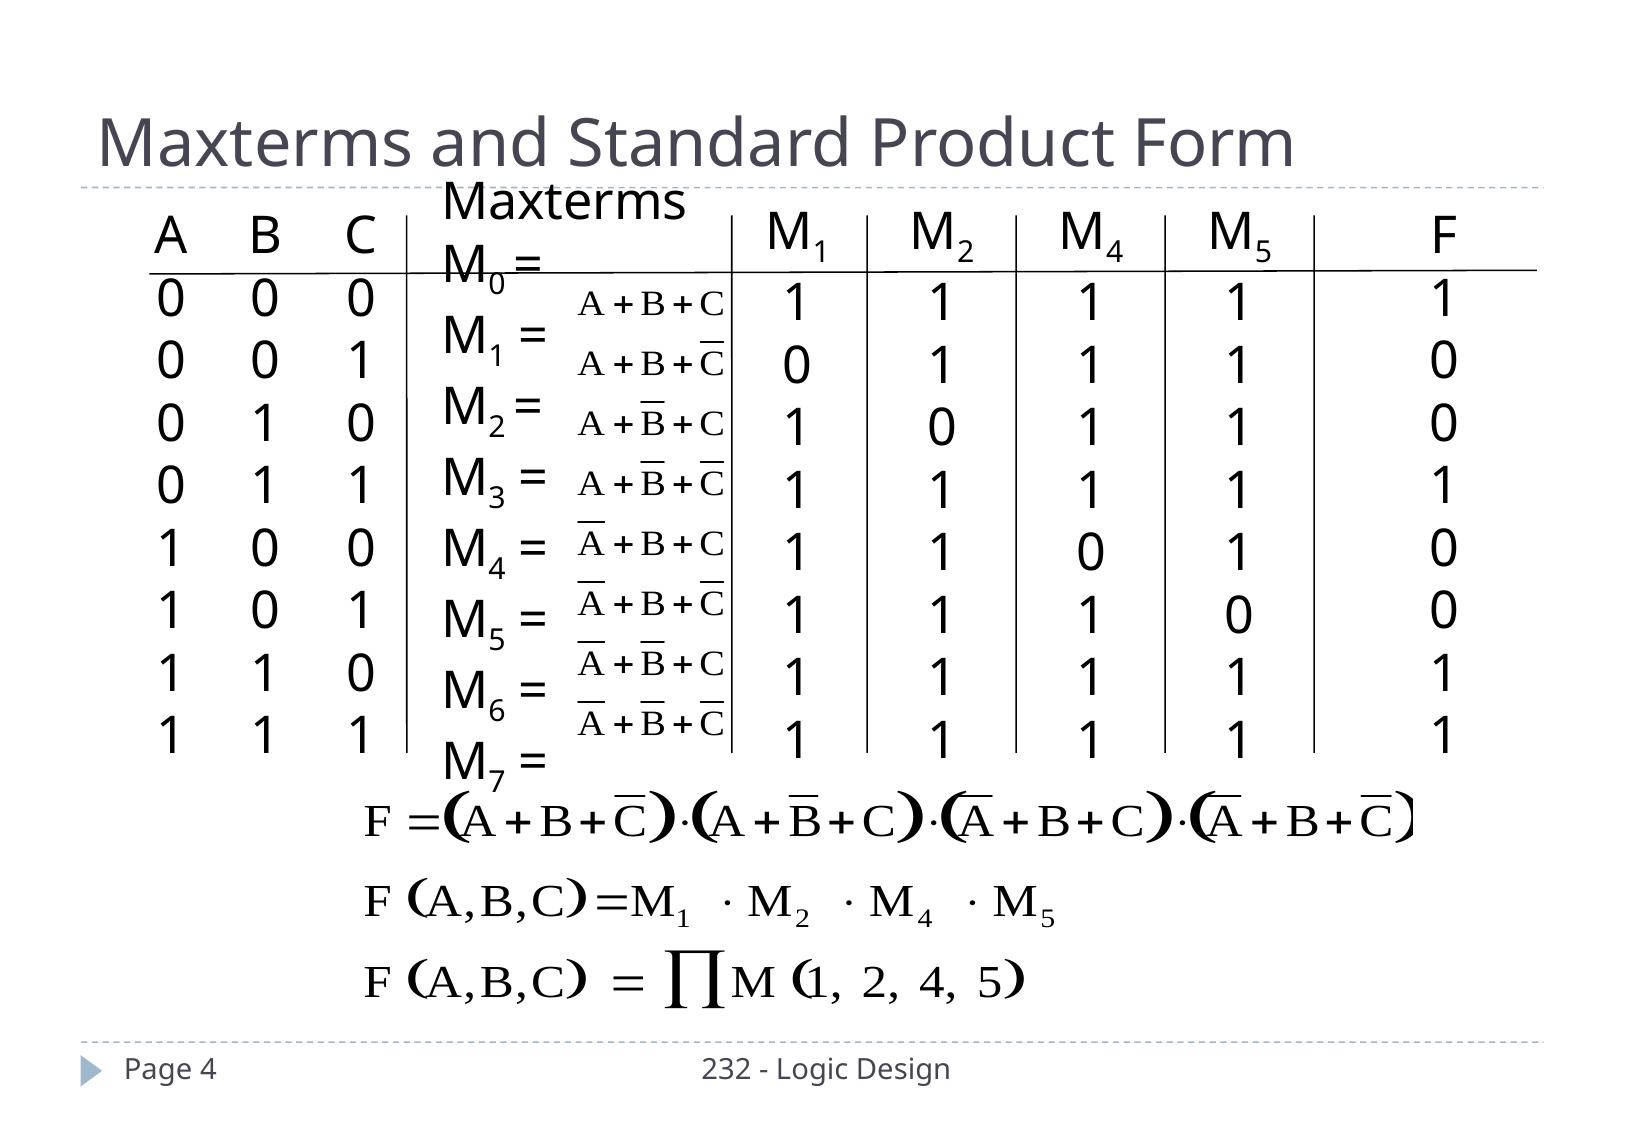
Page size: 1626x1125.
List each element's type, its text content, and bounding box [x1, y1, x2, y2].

text_box C 0 1 0 1 0 1 0 1 [328, 274, 394, 773]
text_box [355, 786, 1413, 1024]
text_box B 0 0 1 1 0 0 1 1 [232, 194, 299, 273]
text_box M1 1 0 1 1 1 1 1 1 [749, 189, 846, 777]
text_box M4 1 1 1 1 0 1 1 1 [1042, 189, 1139, 777]
text_box Maxterms and Standard Product Form [81, 24, 1544, 188]
footer 232 - Logic Design [515, 1042, 1138, 1103]
text_box Maxterms M0 = M1 = M2 = M3 = M4 = M5 = M6 = M7 = [425, 188, 704, 785]
text_box C 0 1 0 1 0 1 0 1 [328, 194, 394, 273]
text_box B 0 0 1 1 0 0 1 1 [232, 274, 299, 773]
slide_number [1138, 1042, 1545, 1103]
text_box M5 1 1 1 1 1 0 1 1 [1191, 189, 1288, 777]
text_box A 0 0 0 0 1 1 1 1 [138, 194, 204, 773]
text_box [571, 281, 732, 745]
slide_number Page 4 [108, 1042, 461, 1103]
text_box M2 1 1 0 1 1 1 1 1 [893, 189, 991, 777]
text_box F 1 0 0 1 0 0 1 1 [1413, 194, 1475, 773]
